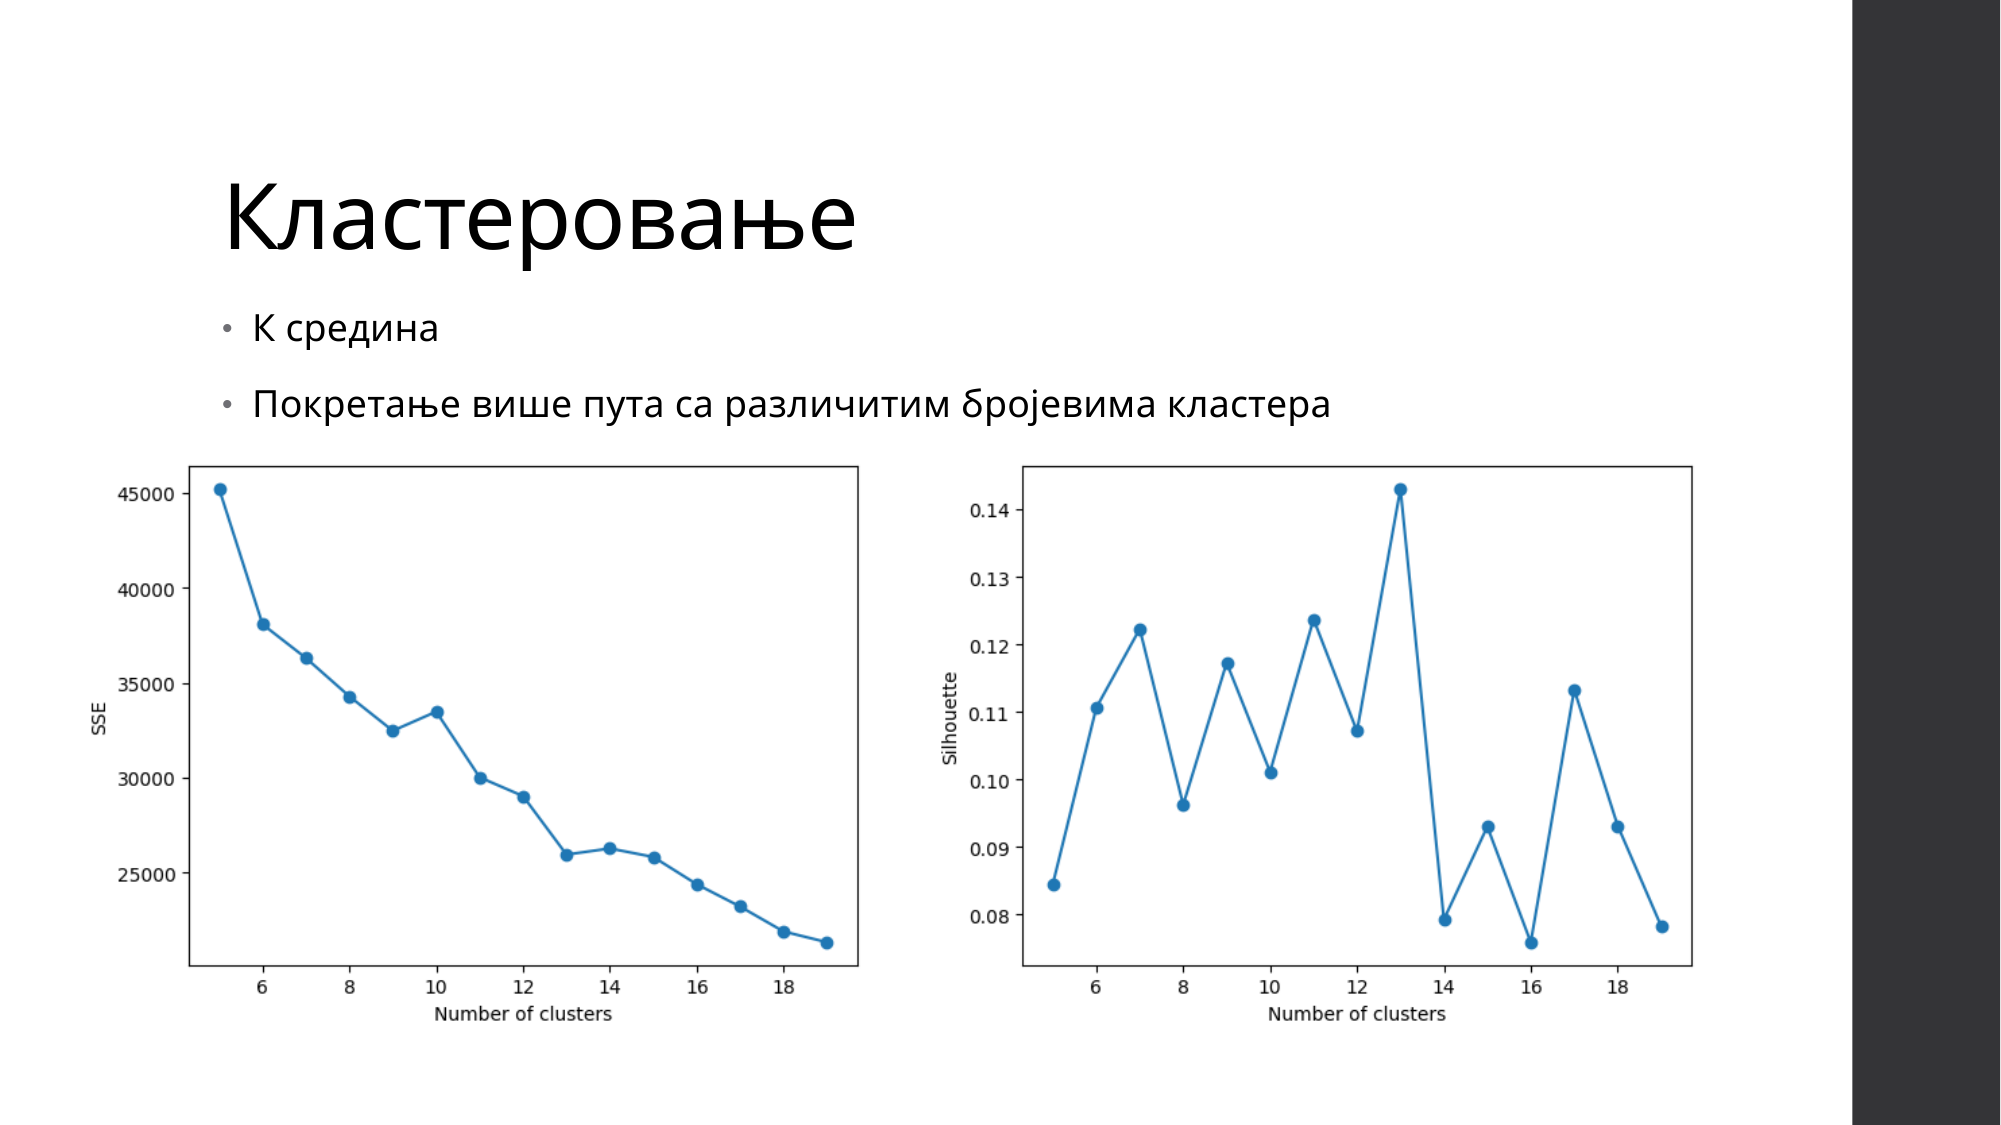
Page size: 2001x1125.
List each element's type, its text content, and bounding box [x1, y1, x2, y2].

picture [928, 453, 1705, 1037]
picture [77, 453, 871, 1037]
list К средина Покретање више пута са различитим бројевима кластера [206, 299, 1617, 1014]
title Кластеровање [206, 60, 1797, 278]
